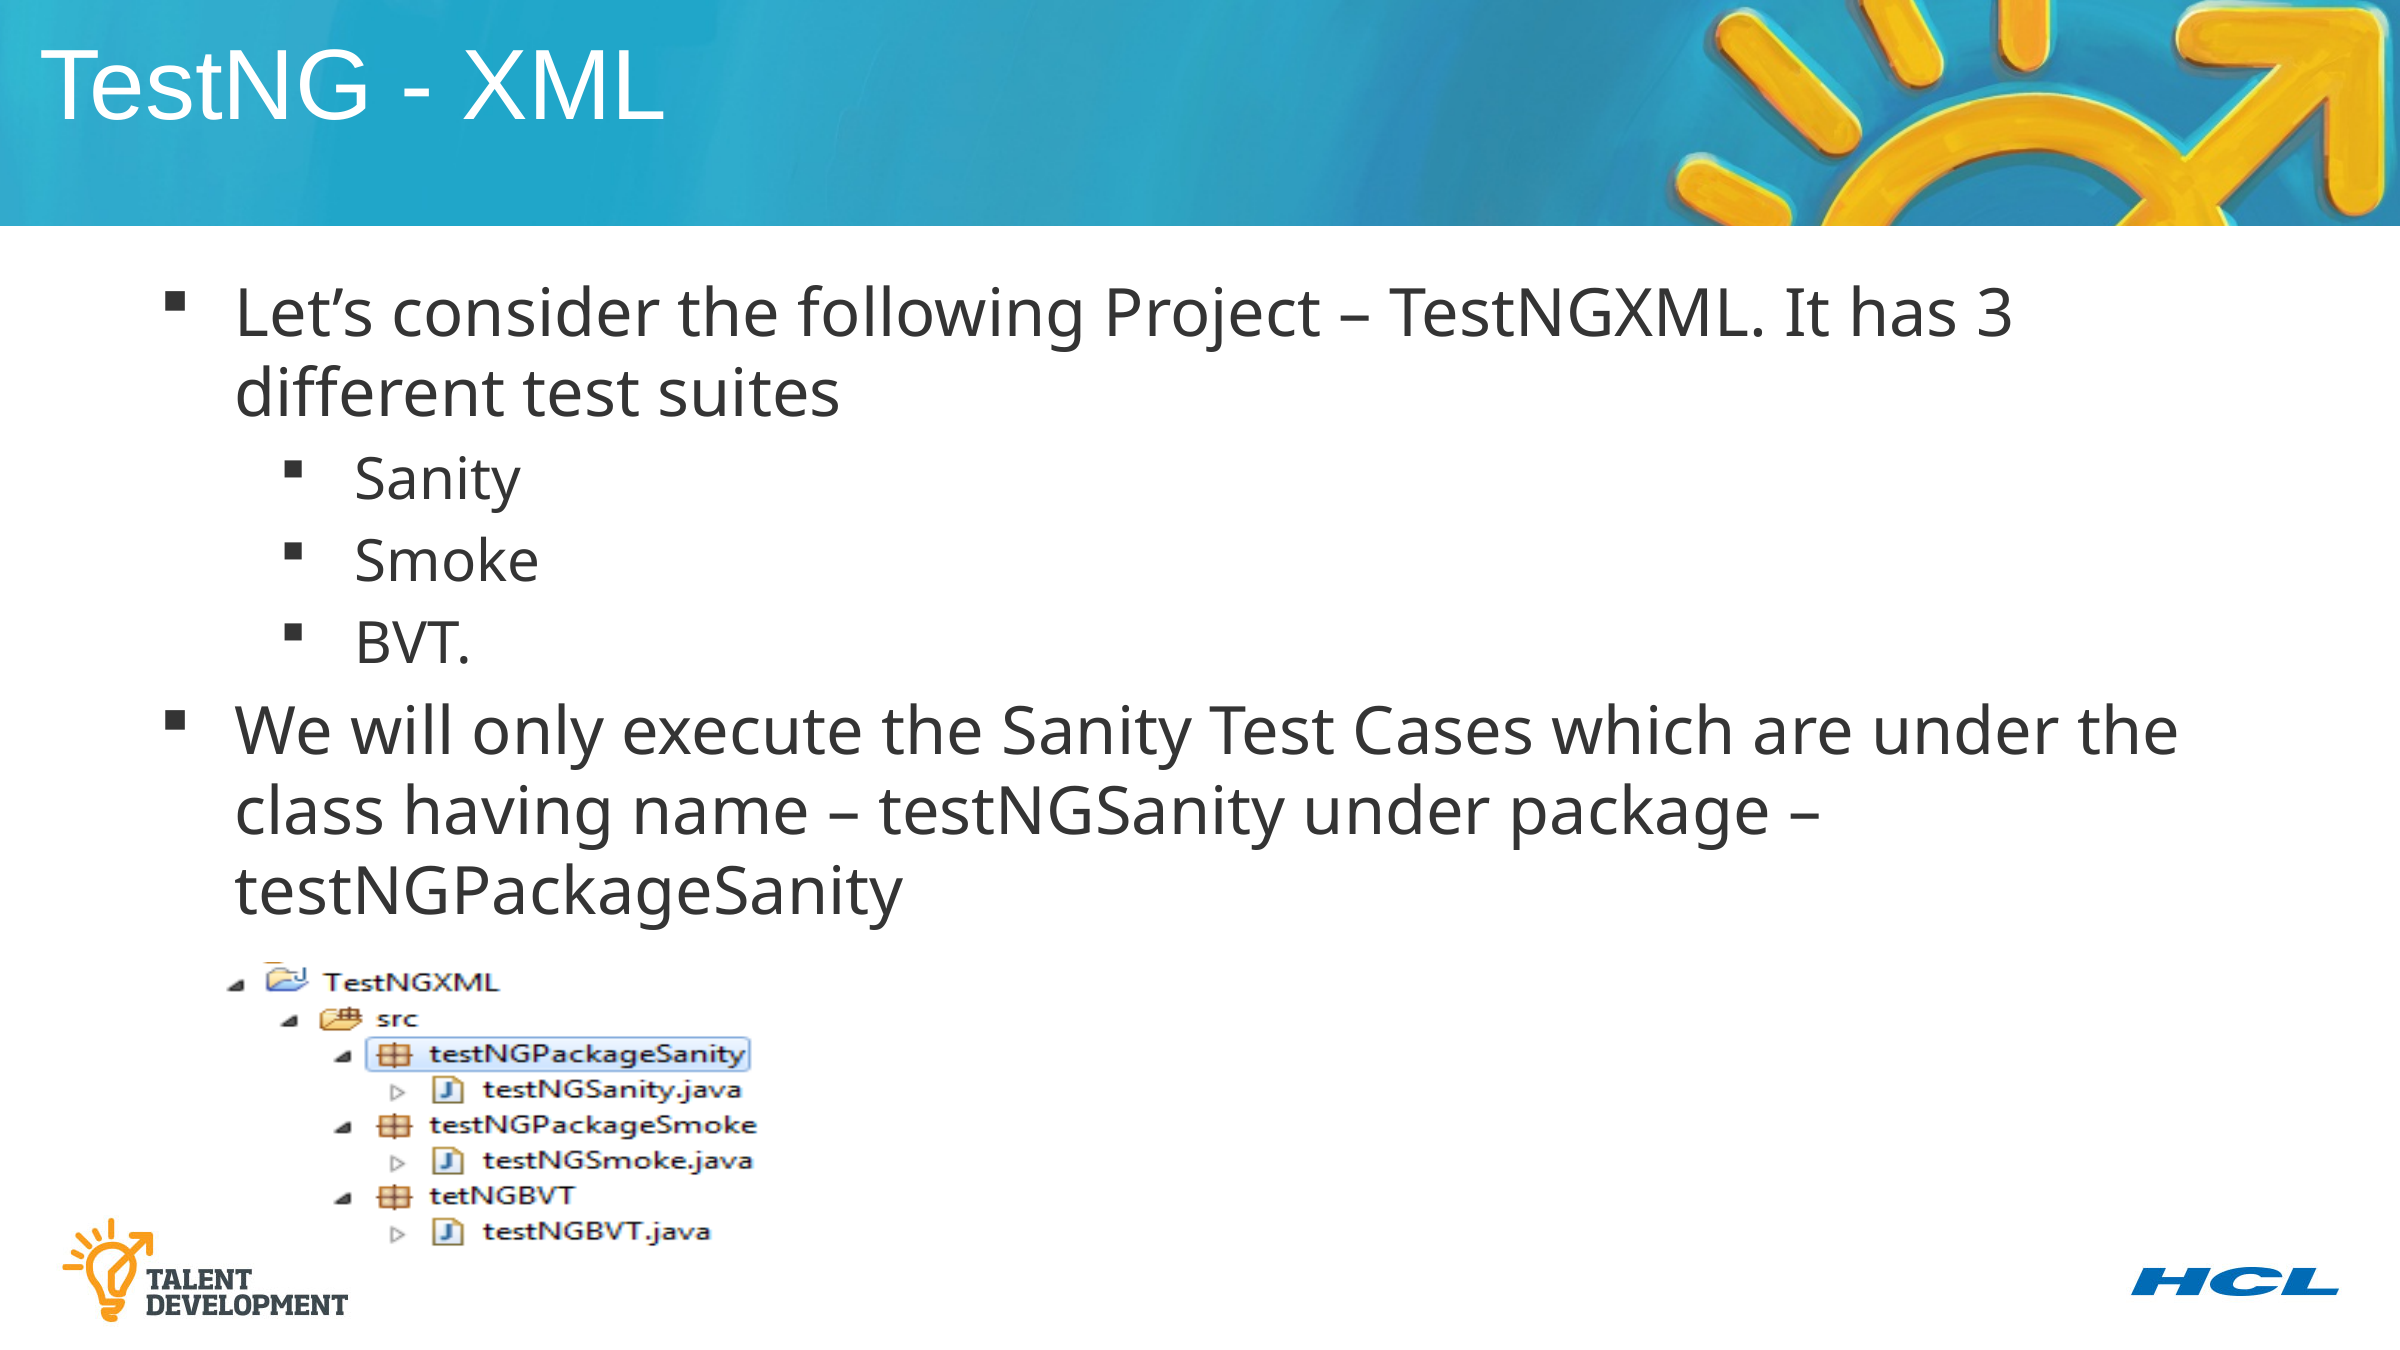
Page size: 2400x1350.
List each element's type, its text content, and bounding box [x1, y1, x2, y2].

picture [0, 962, 826, 1350]
picture [0, 0, 2400, 226]
list TestNG - XML [24, 12, 1675, 138]
list Let’s consider the following Project – TestNGXML. It has 3 different test suites Sanity Smoke BVT. We will only execute the Sanity Test Cases which are under the class having name – testNGSanity under package – testNGPackageSanity [144, 262, 2275, 1225]
picture [2100, 1169, 2397, 1350]
